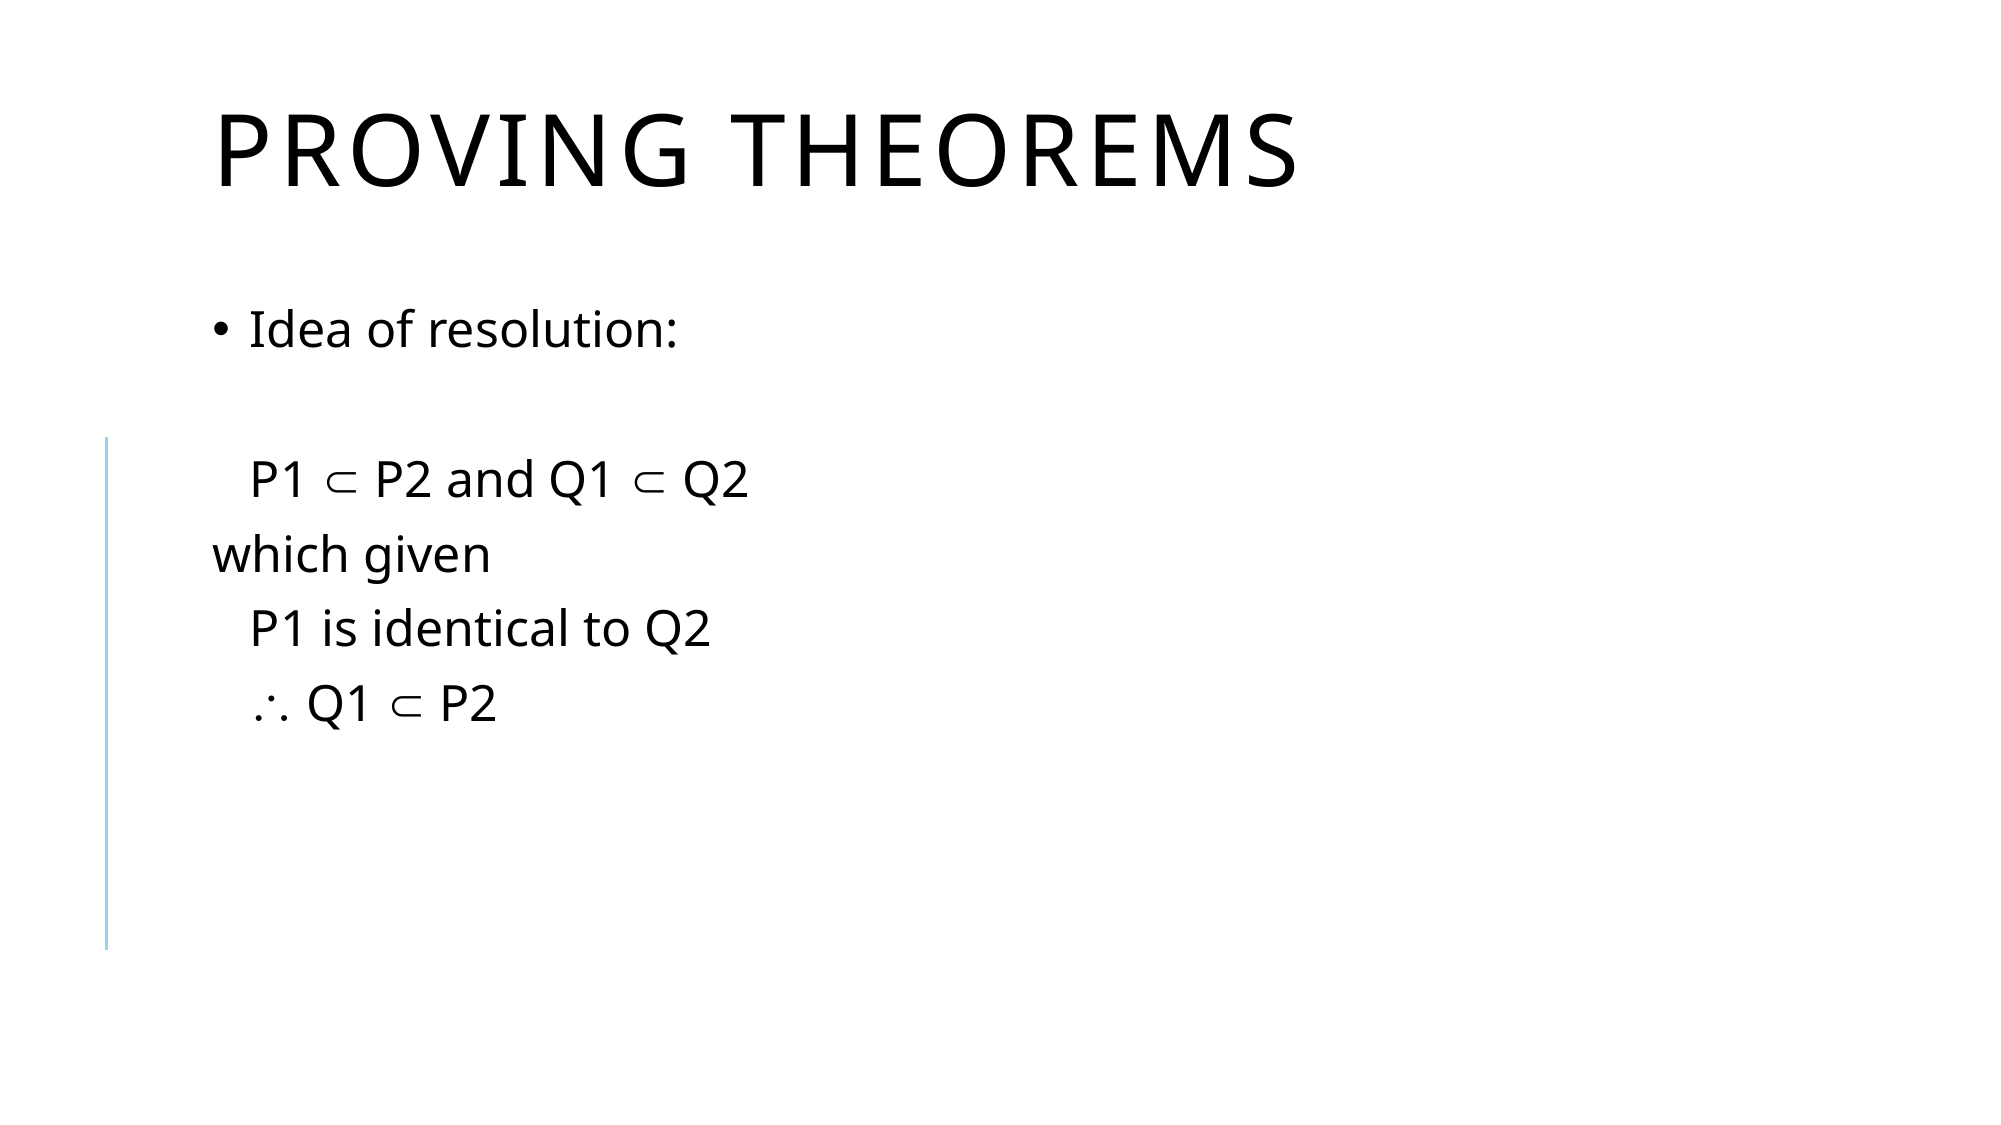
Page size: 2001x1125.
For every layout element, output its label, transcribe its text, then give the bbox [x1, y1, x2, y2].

title Proving Theorems [212, 99, 1863, 250]
list Idea of resolution: P1  P2 and Q1  Q2 which given P1 is identical to Q2  Q1  P2 [212, 304, 1824, 1019]
